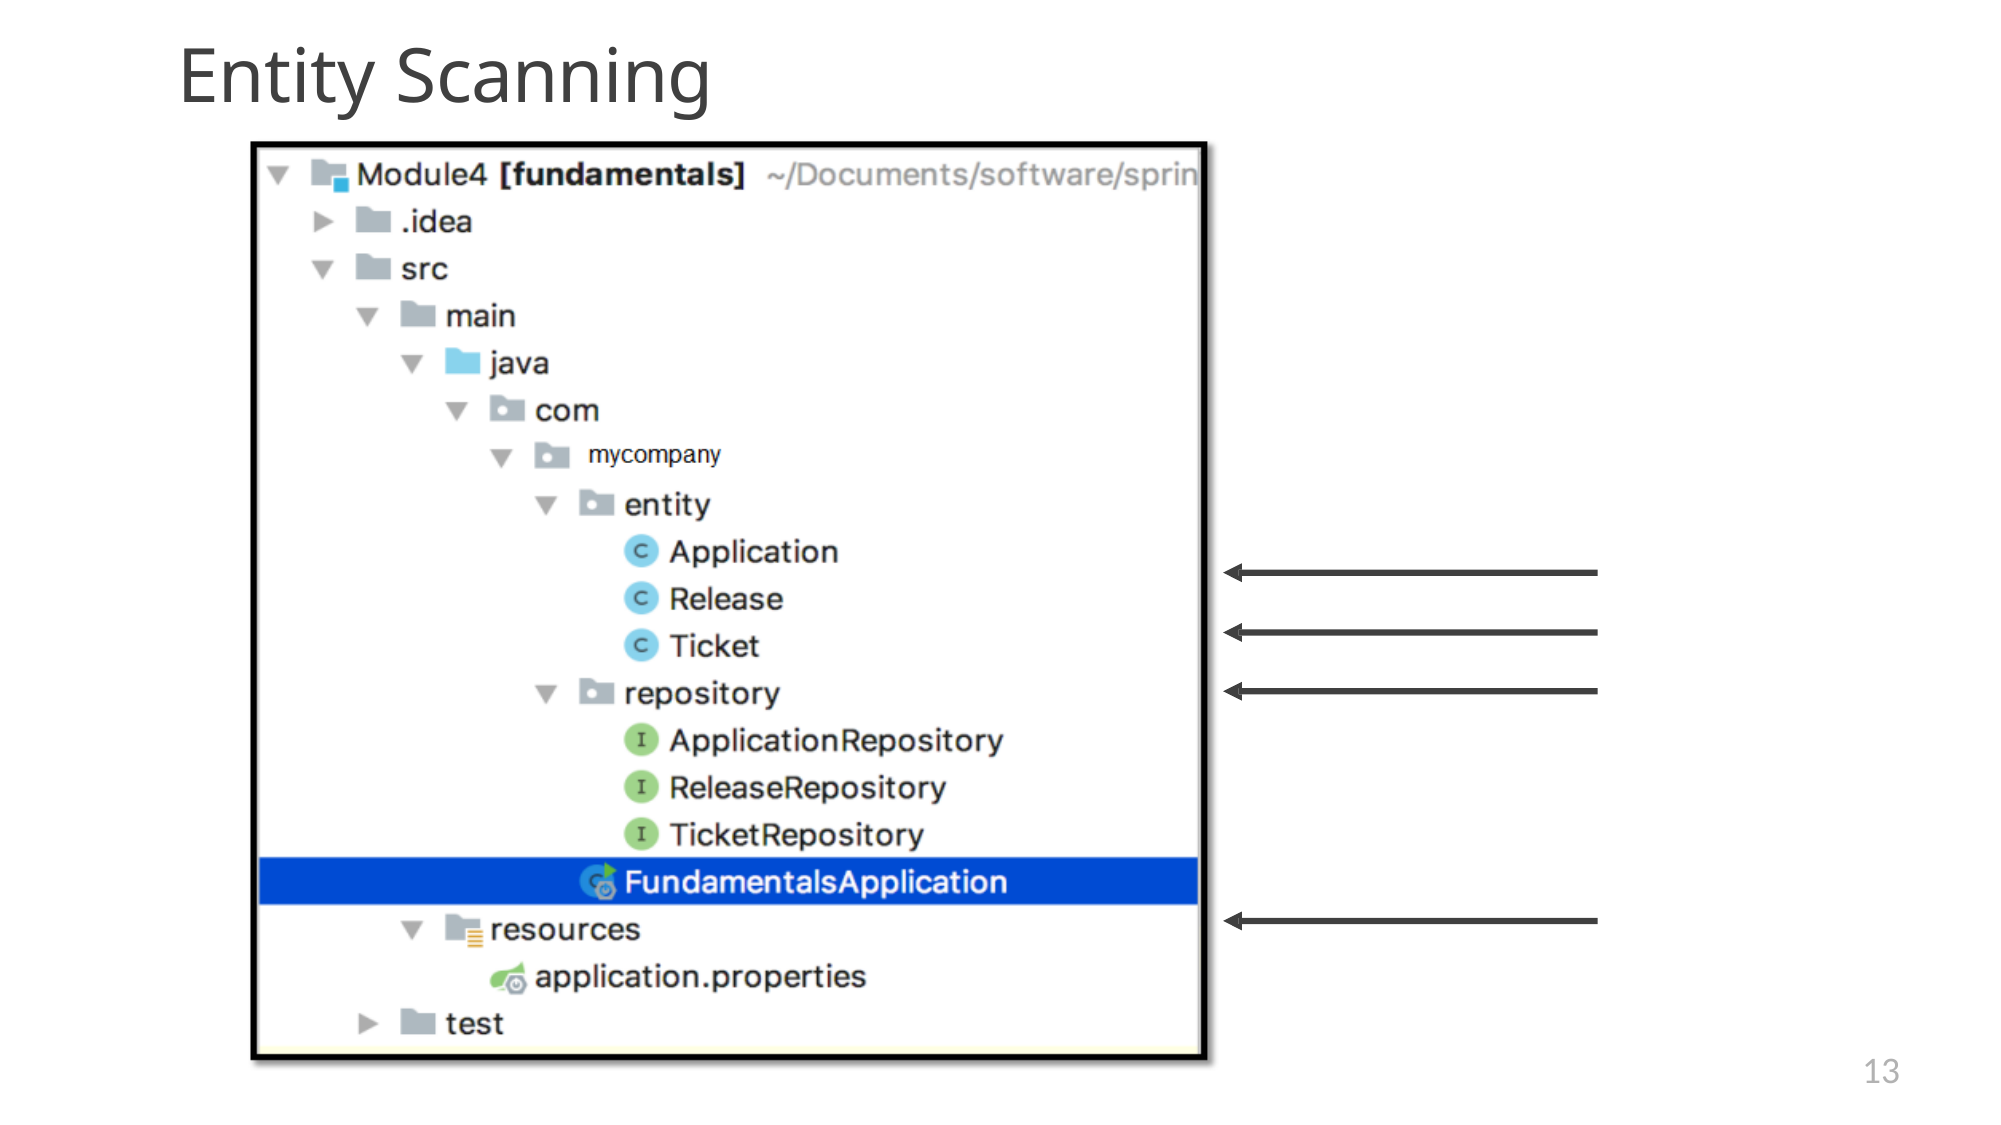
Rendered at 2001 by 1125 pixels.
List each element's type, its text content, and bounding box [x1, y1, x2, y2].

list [246, 137, 1221, 1074]
title Entity Scanning [174, 24, 1918, 215]
text_box [1226, 623, 1598, 642]
slide_number 13 [1440, 1046, 1900, 1103]
text_box [1226, 911, 1598, 931]
text_box [1226, 563, 1598, 583]
text_box [1226, 681, 1598, 701]
